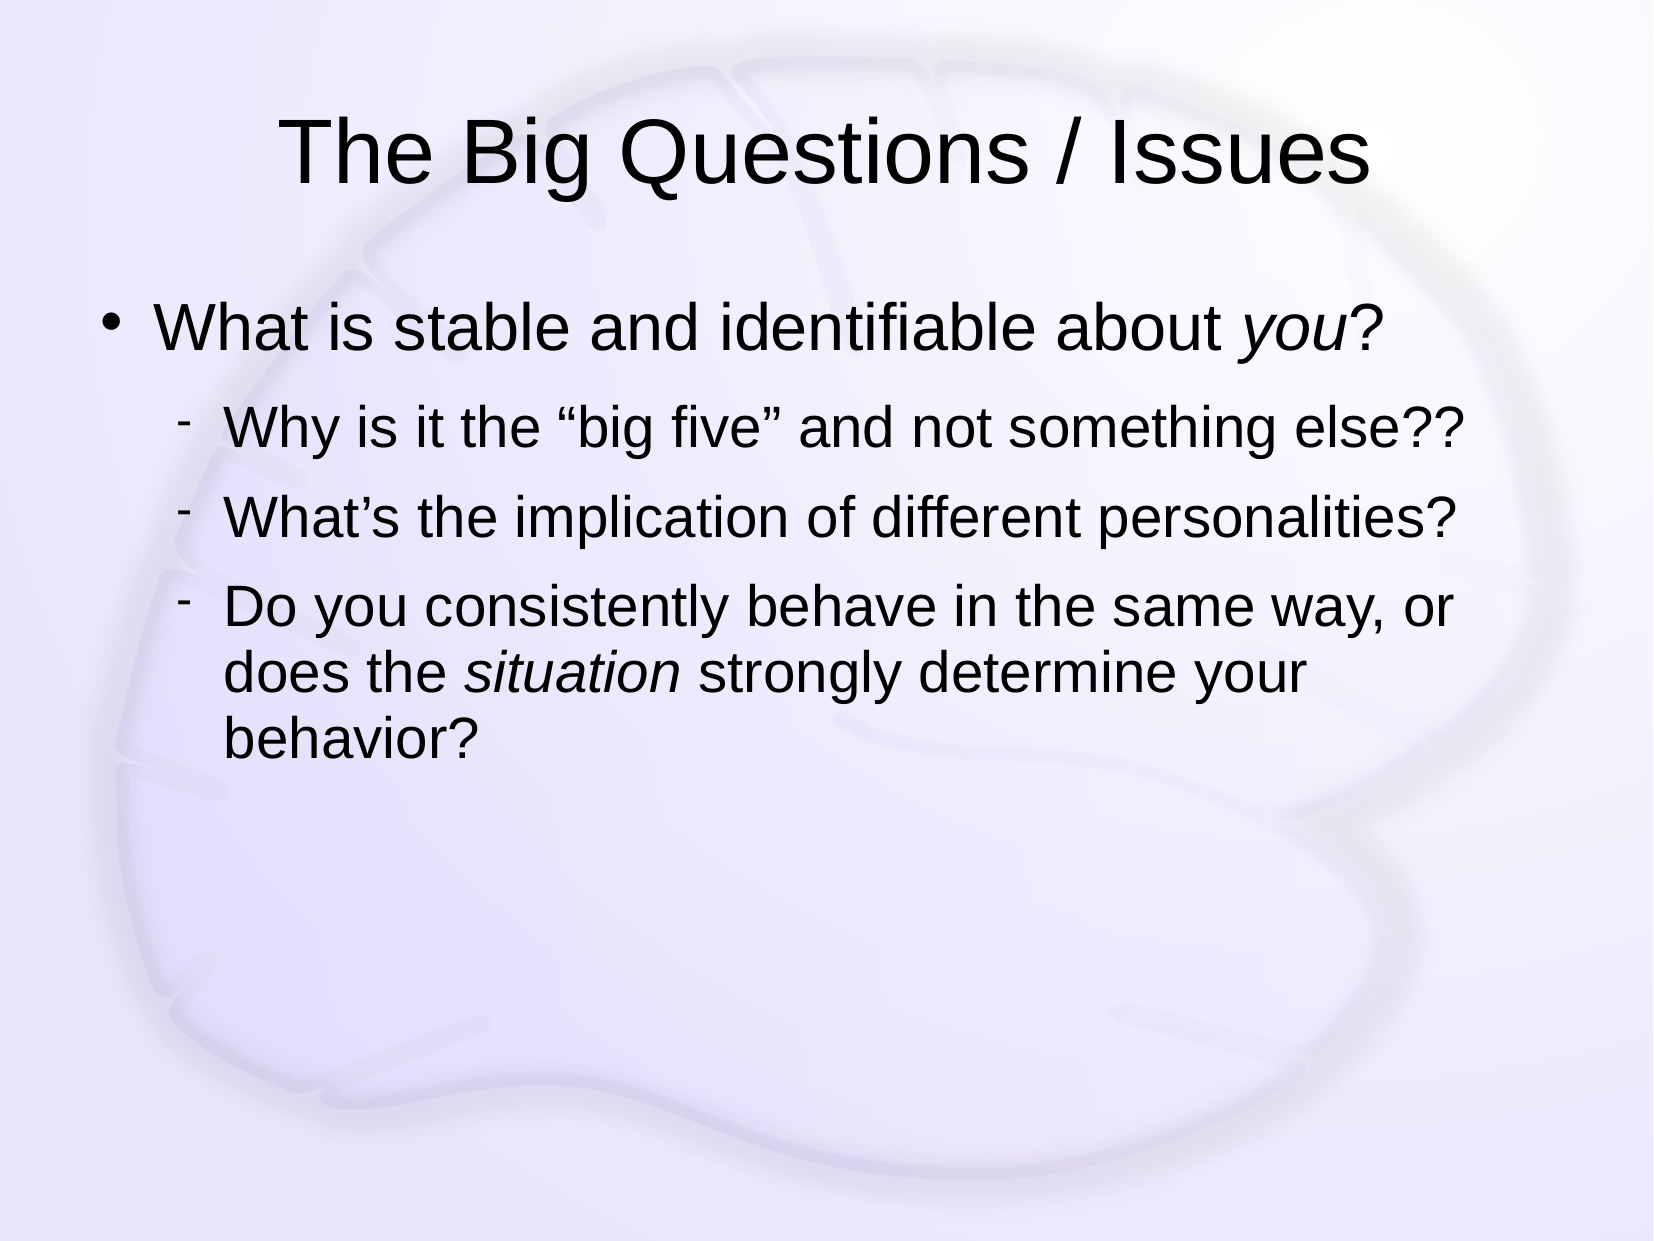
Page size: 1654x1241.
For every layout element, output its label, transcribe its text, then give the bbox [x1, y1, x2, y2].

title The Big Questions / Issues [82, 49, 1571, 257]
picture [0, 0, 1654, 1241]
list What is stable and identifiable about you? Why is it the “big five” and not something else?? What’s the implication of different personalities? Do you consistently behave in the same way, or does the situation strongly determine your behavior? [82, 290, 1571, 1110]
